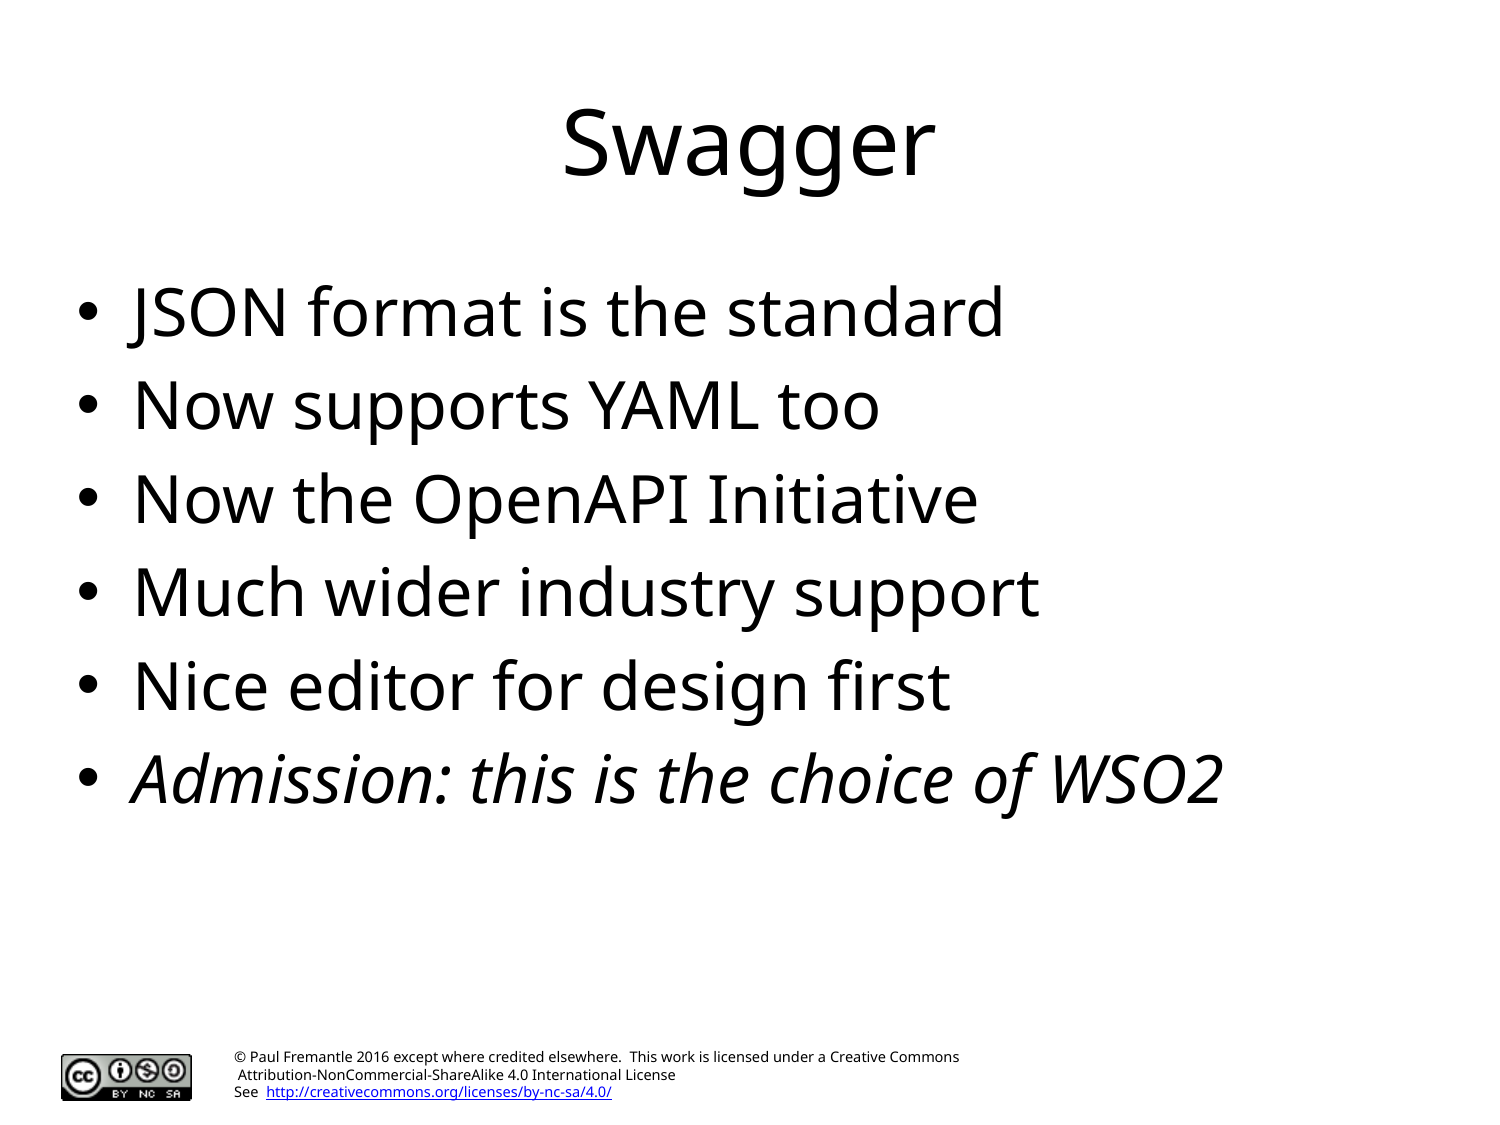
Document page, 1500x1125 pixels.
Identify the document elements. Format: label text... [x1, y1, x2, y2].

list JSON format is the standard Now supports YAML too Now the OpenAPI Initiative Much wider industry support Nice editor for design first Admission: this is the choice of WSO2 [61, 262, 1412, 1005]
picture [61, 1054, 192, 1101]
title Swagger [75, 45, 1425, 233]
